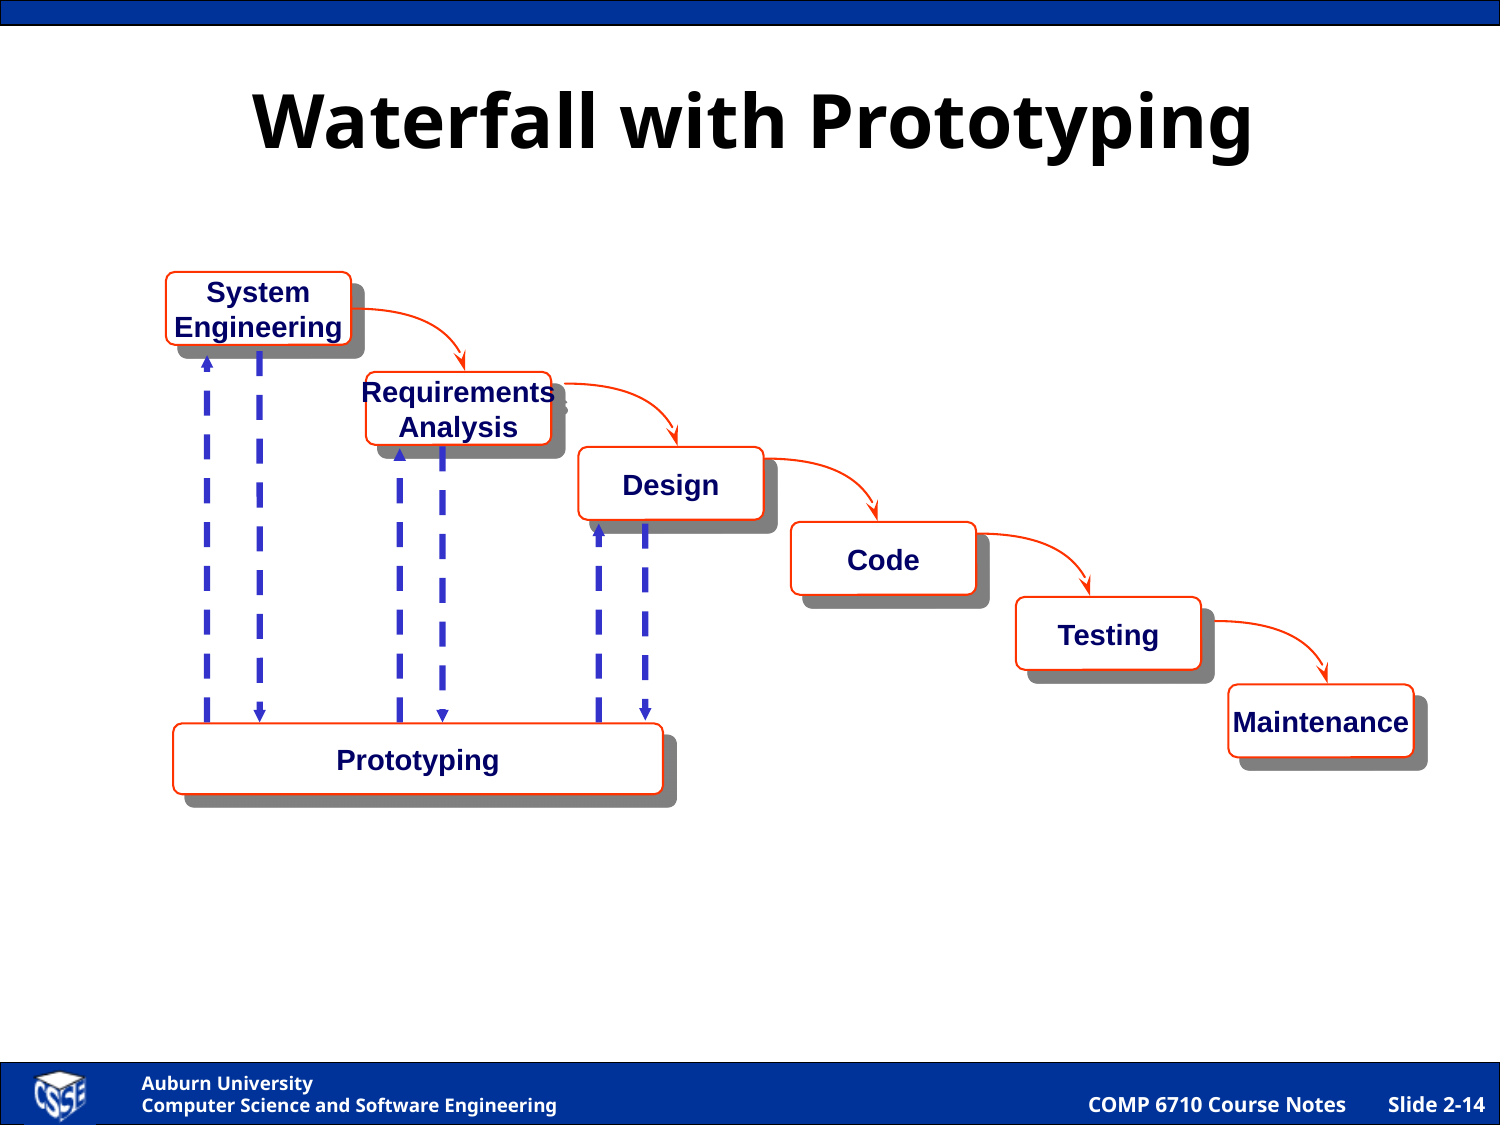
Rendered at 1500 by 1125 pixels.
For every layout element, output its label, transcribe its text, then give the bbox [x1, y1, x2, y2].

text_box [352, 308, 466, 372]
text_box System Engineering [165, 271, 352, 345]
text_box [594, 523, 603, 533]
text_box [764, 458, 878, 522]
text_box [255, 707, 264, 723]
text_box [564, 383, 678, 447]
text_box [977, 533, 1091, 597]
text_box [641, 712, 650, 721]
text_box [202, 355, 212, 366]
text_box Testing [1015, 596, 1202, 670]
text_box Requirements Analysis [365, 371, 552, 445]
text_box [438, 713, 447, 723]
text_box Code [790, 521, 977, 595]
text_box [1214, 620, 1328, 684]
text_box [395, 448, 404, 457]
text_box Maintenance [1228, 684, 1414, 758]
title Waterfall with Prototyping [116, 24, 1392, 213]
text_box Design [578, 446, 764, 520]
picture [24, 1066, 96, 1125]
text_box Prototyping [173, 723, 664, 795]
